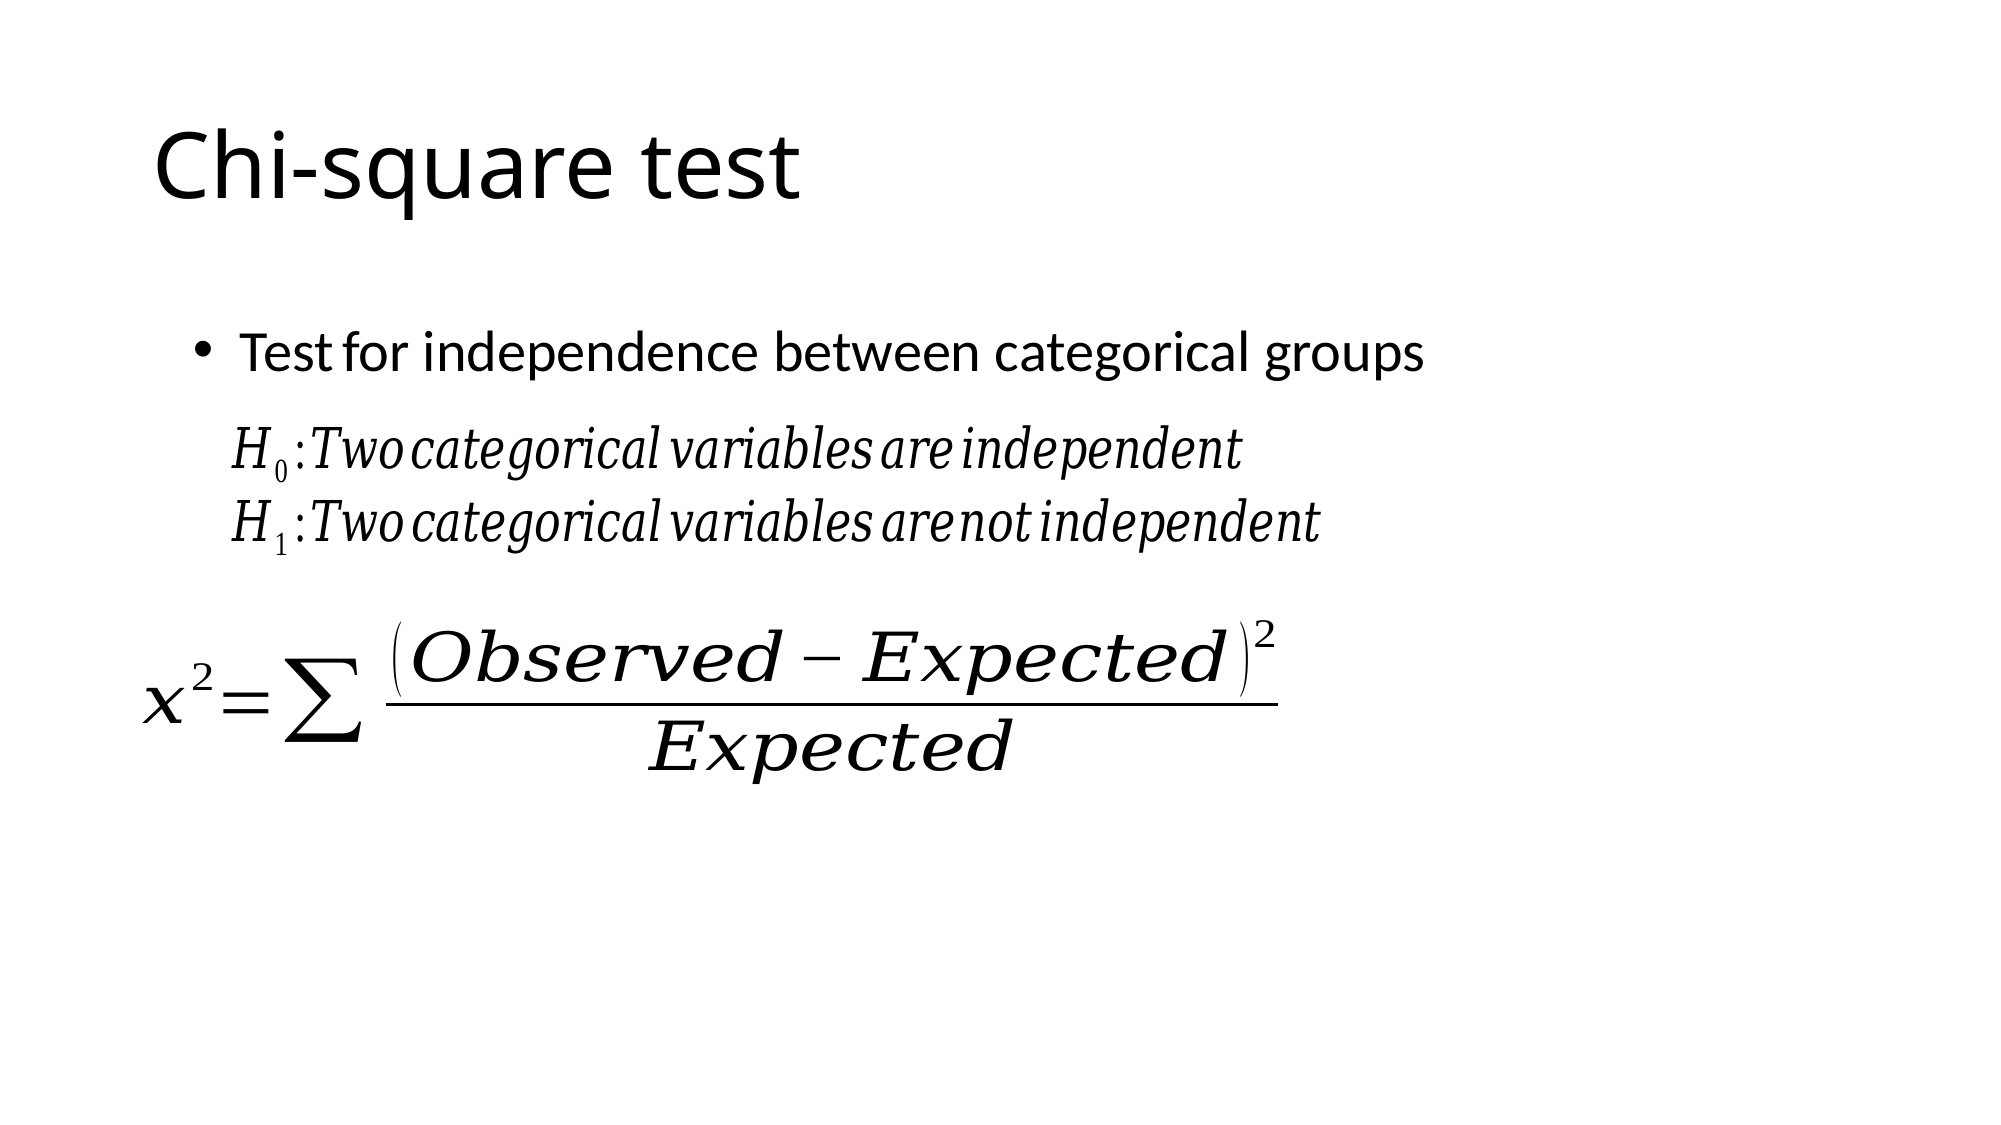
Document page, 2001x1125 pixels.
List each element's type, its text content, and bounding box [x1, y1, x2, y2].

text_box Test for independence between categorical groups [178, 305, 1441, 601]
title Chi-square test [137, 59, 1863, 278]
